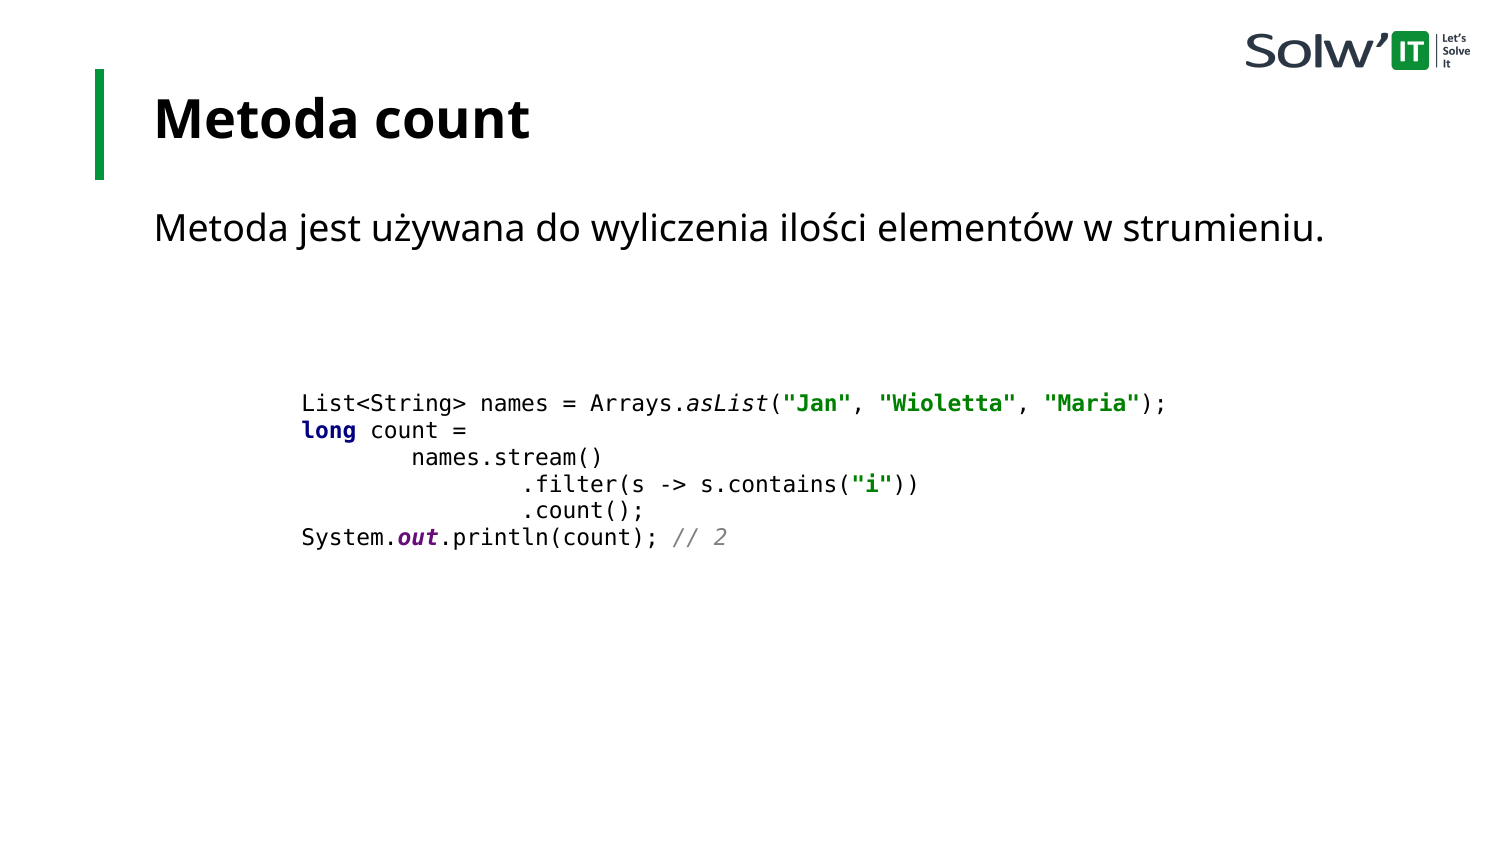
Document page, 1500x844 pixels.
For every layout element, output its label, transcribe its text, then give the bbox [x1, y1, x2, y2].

picture [1246, 31, 1470, 70]
text_box List<String> names = Arrays.asList("Jan", "Wioletta", "Maria"); long count = names.stream() .filter(s -> s.contains("i")) .count(); System.out.println(count); // 2 [286, 382, 1230, 565]
list Metoda jest używana do wyliczenia ilości elementów w strumieniu. [138, 189, 1441, 756]
title Metoda count [138, 69, 1347, 189]
